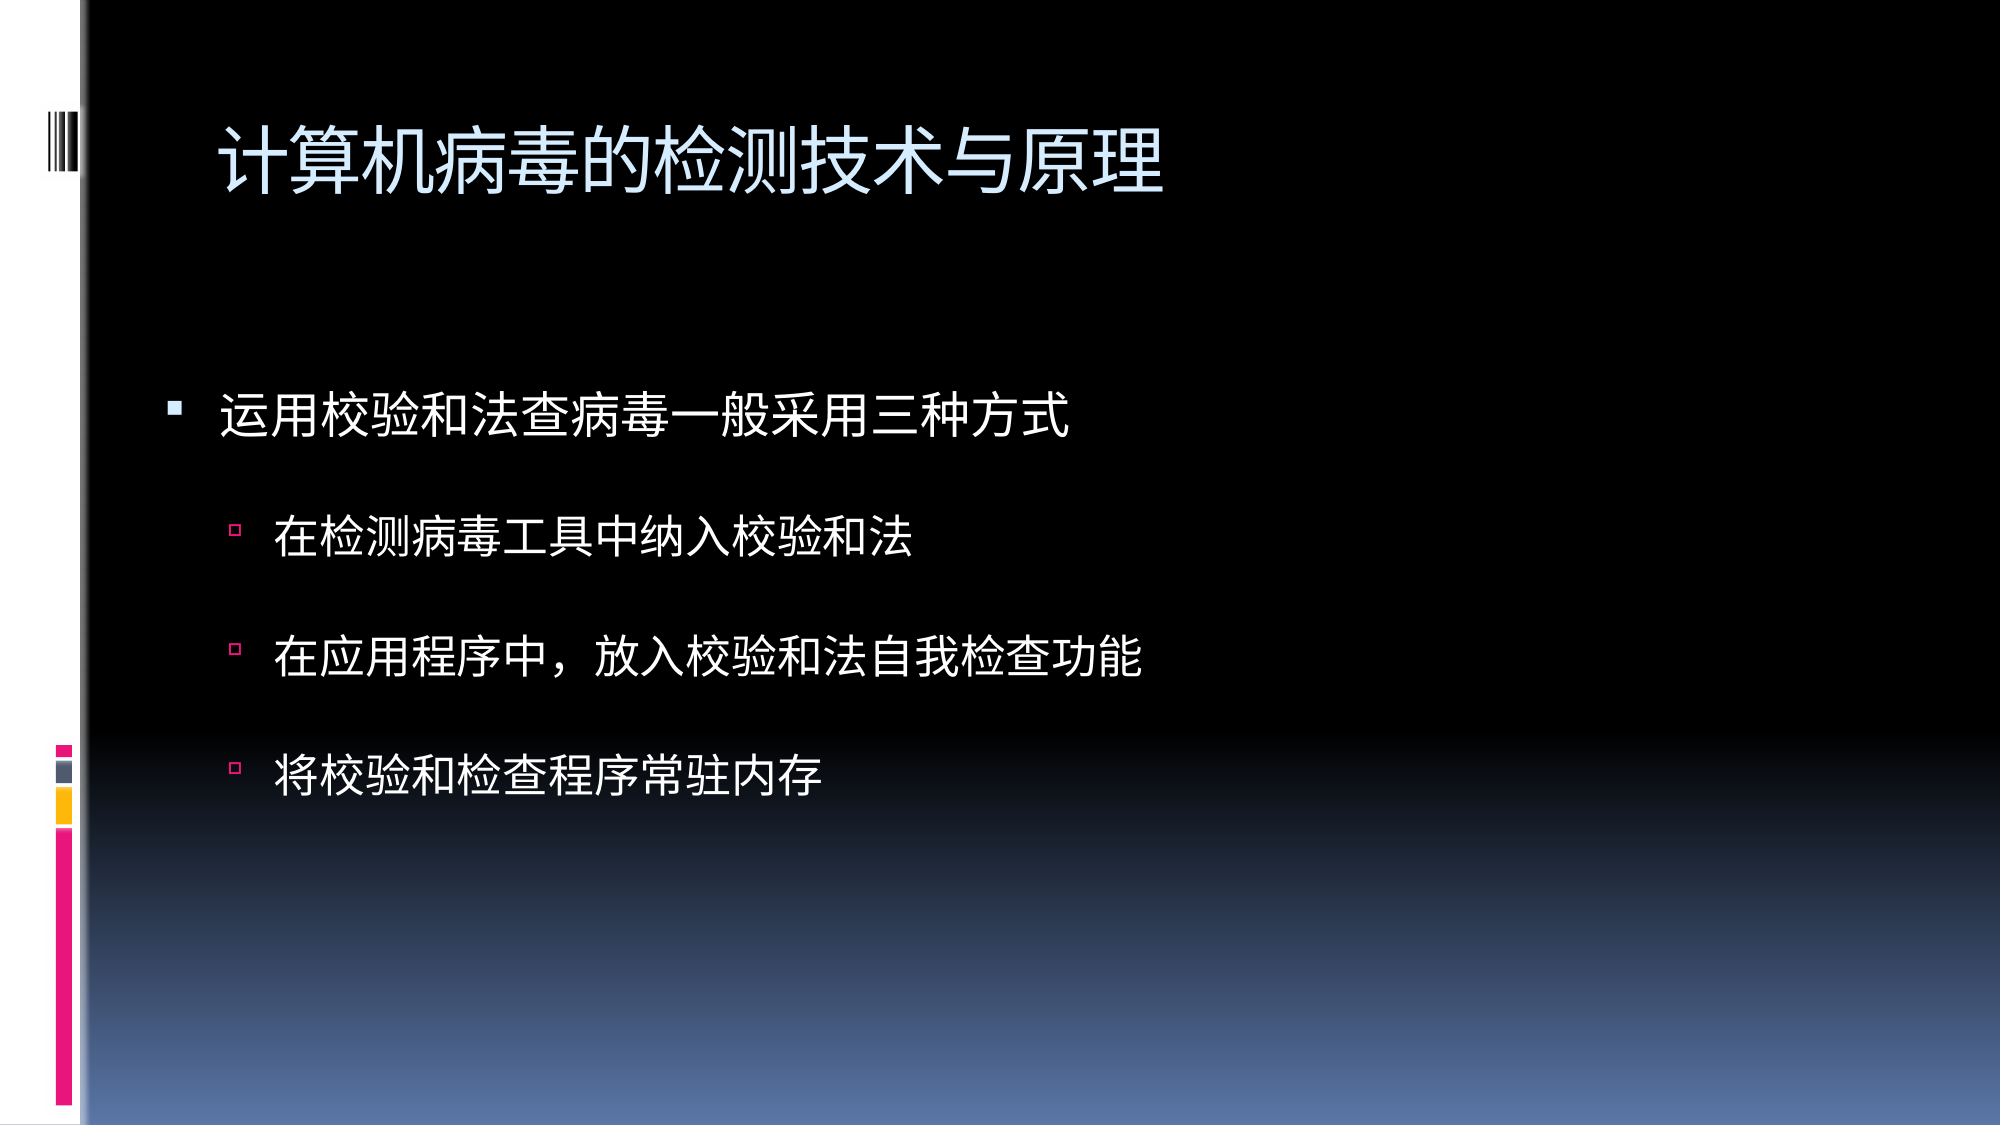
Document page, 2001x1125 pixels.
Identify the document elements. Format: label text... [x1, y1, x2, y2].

list 运用校验和法查病毒一般采用三种方式 在检测病毒工具中纳入校验和法 在应用程序中，放入校验和法自我检查功能 将校验和检查程序常驻内存 [137, 316, 1725, 1024]
title 计算机病毒的检测技术与原理 [200, 83, 1900, 234]
